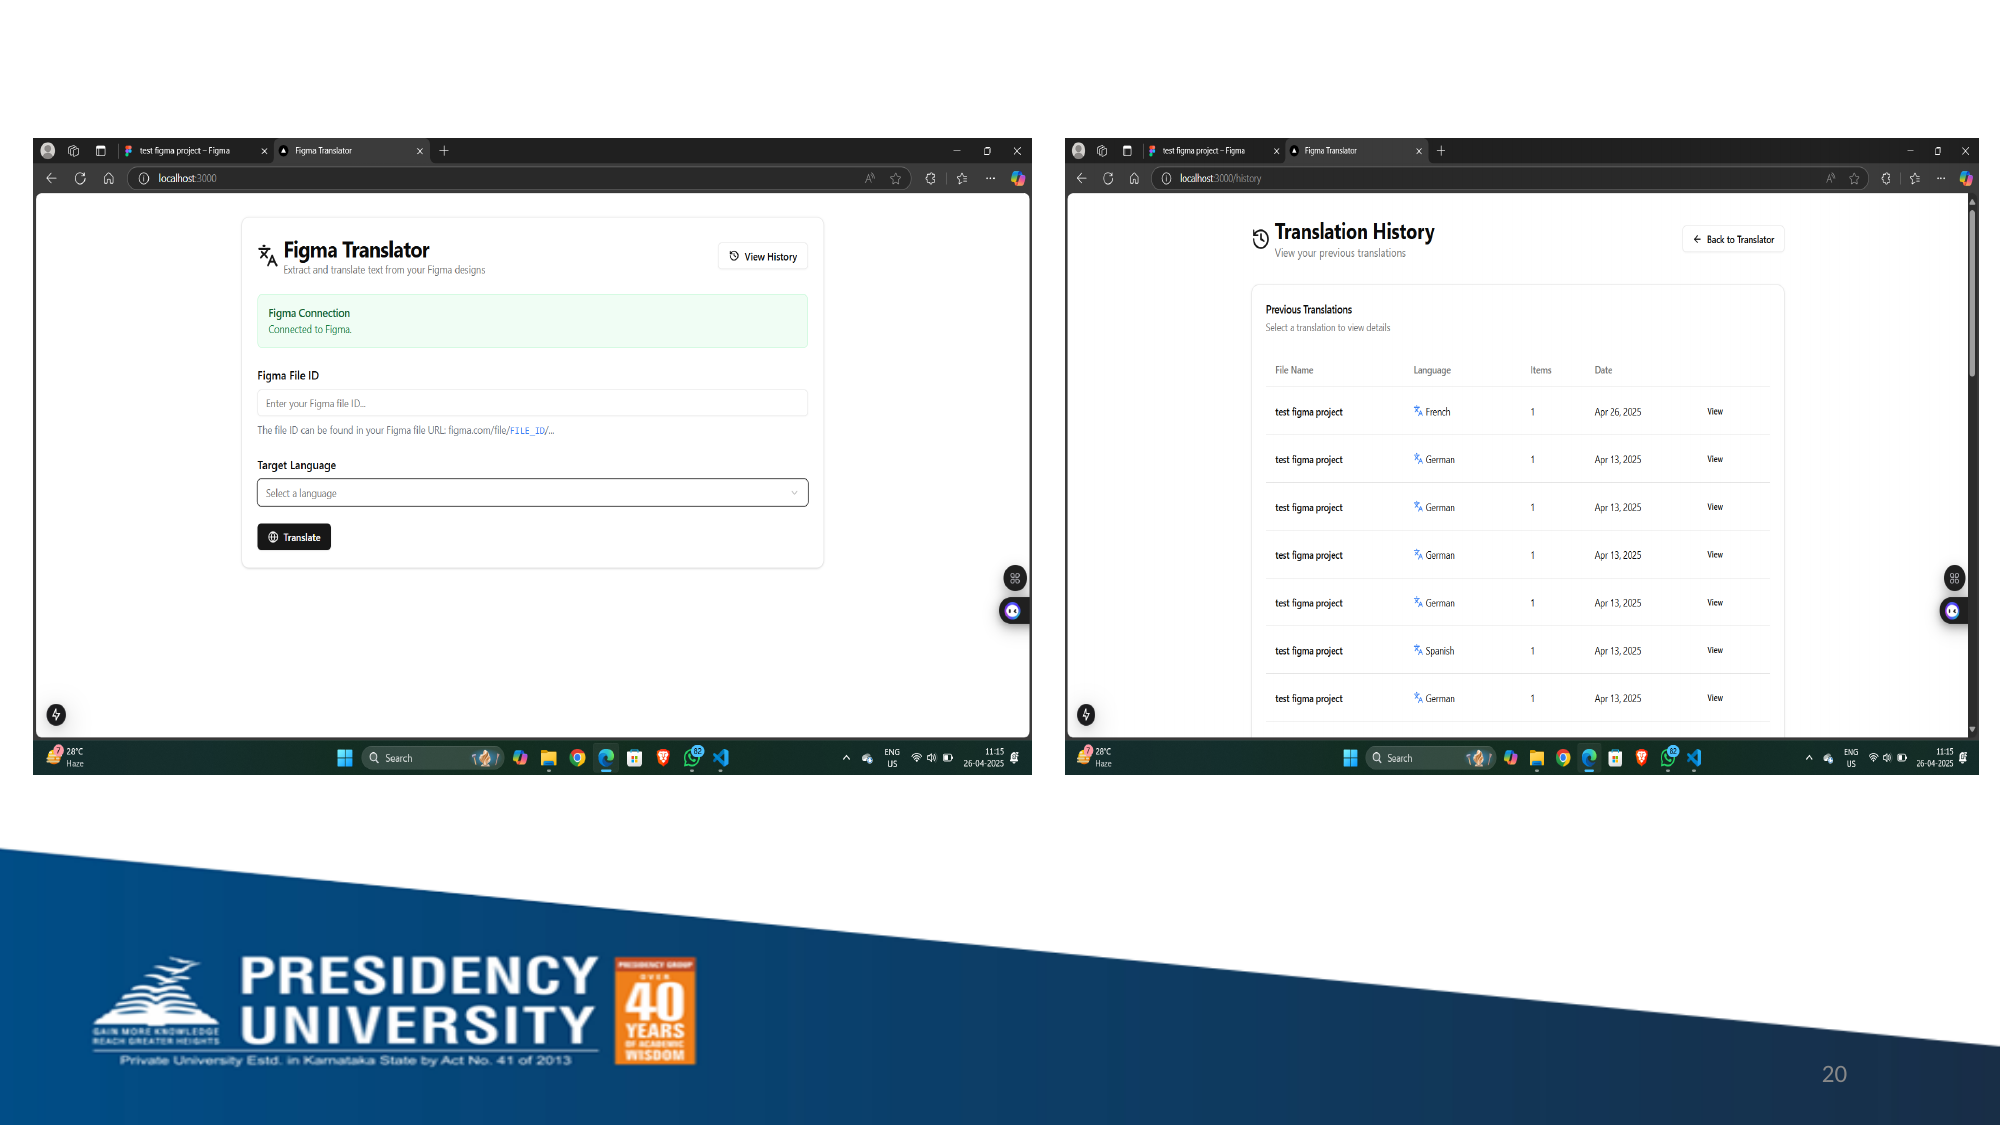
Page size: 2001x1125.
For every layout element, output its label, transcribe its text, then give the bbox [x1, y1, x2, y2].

picture [33, 138, 1032, 775]
picture [0, 845, 2000, 1125]
slide_number 20 [1412, 1042, 1863, 1103]
picture [1065, 138, 1979, 775]
